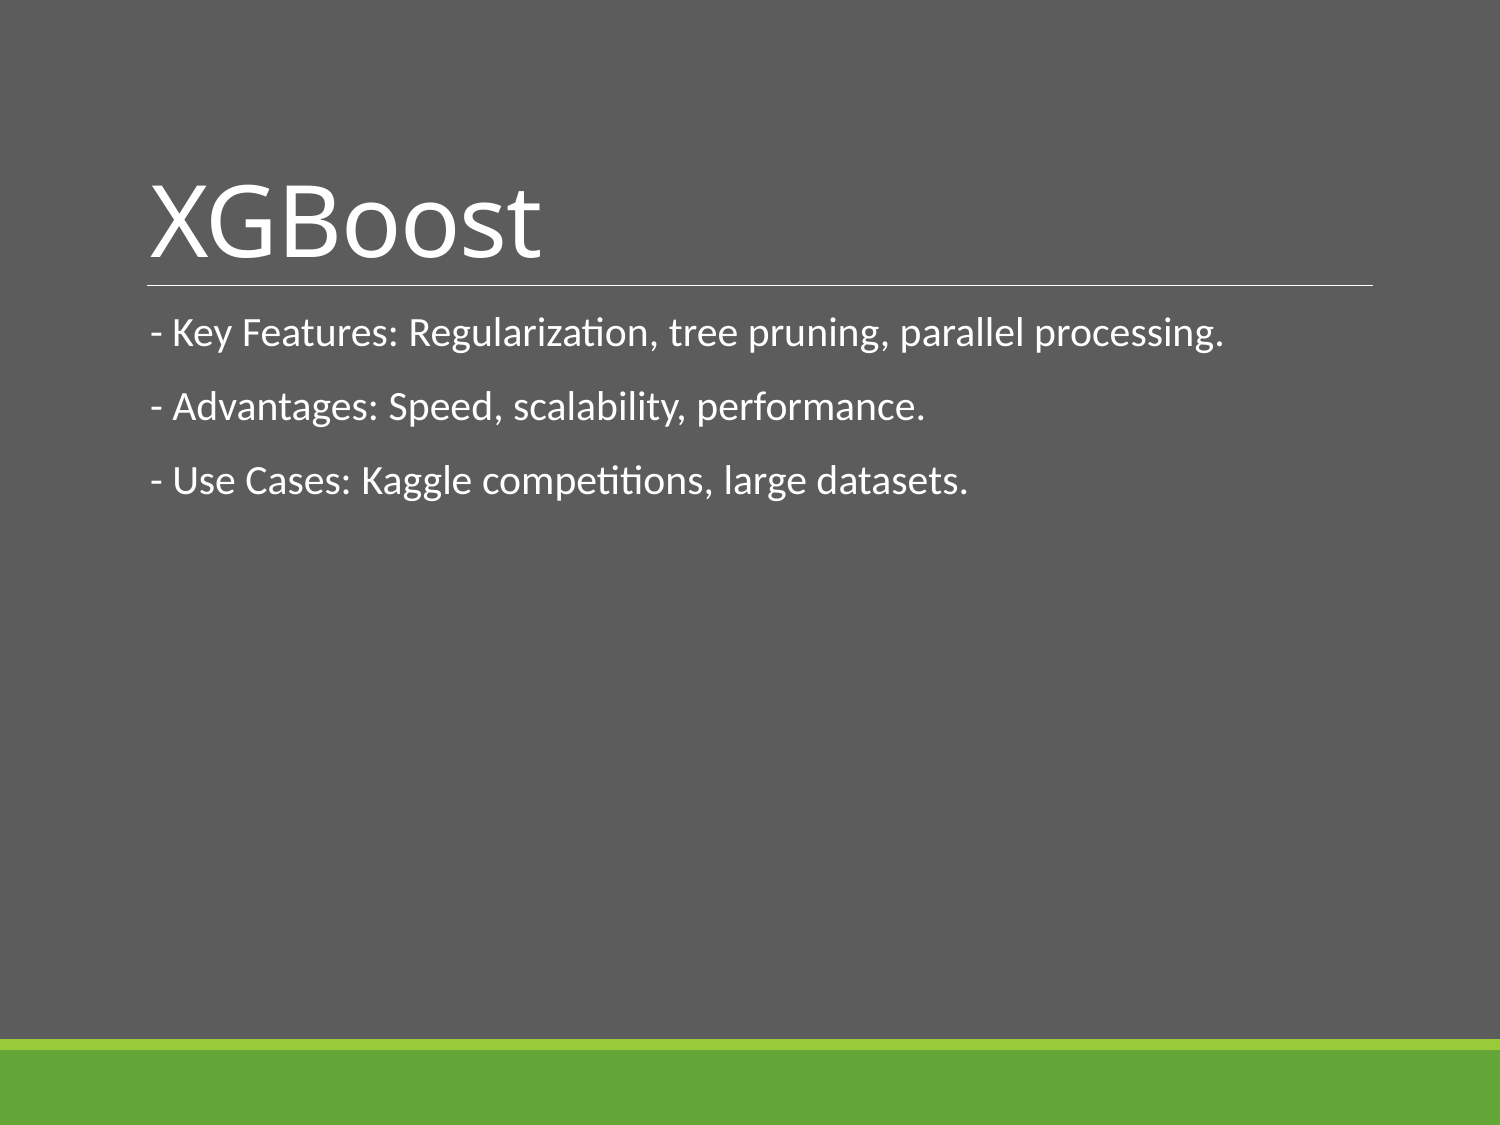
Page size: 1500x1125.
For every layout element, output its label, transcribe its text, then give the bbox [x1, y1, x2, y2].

list - Key Features: Regularization, tree pruning, parallel processing. - Advantages: Speed, scalability, performance. - Use Cases: Kaggle competitions, large datasets. [135, 302, 1373, 963]
title XGBoost [135, 47, 1373, 285]
